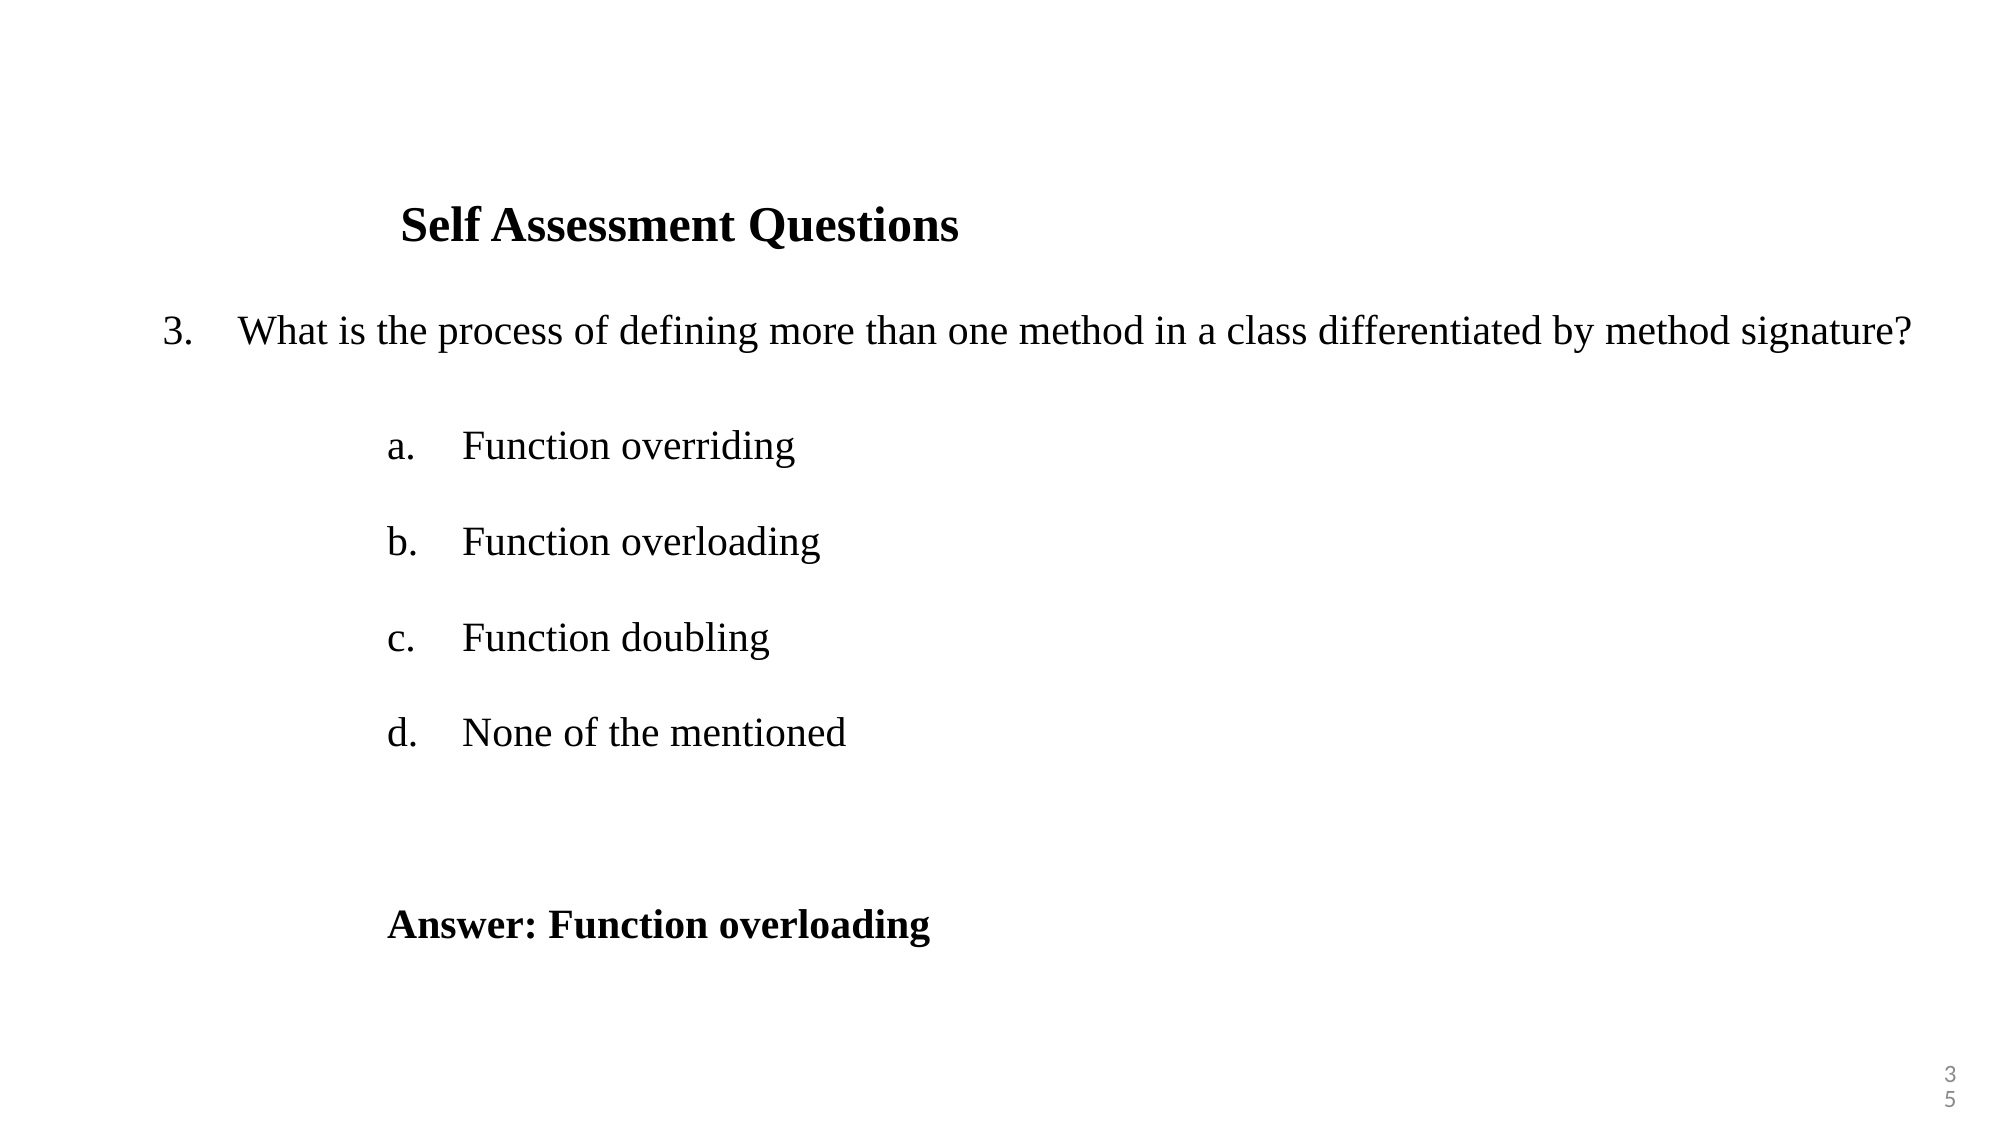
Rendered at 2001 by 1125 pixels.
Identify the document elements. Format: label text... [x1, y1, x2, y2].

slide_number 35 [1929, 1050, 1973, 1095]
text_box Function overriding Function overloading Function doubling None of the mentioned Answer: Function overloading [372, 385, 1373, 955]
text_box What is the process of defining more than one method in a class differentiated by method signature? [155, 295, 1968, 361]
text_box Self Assessment Questions [33, 183, 1976, 259]
